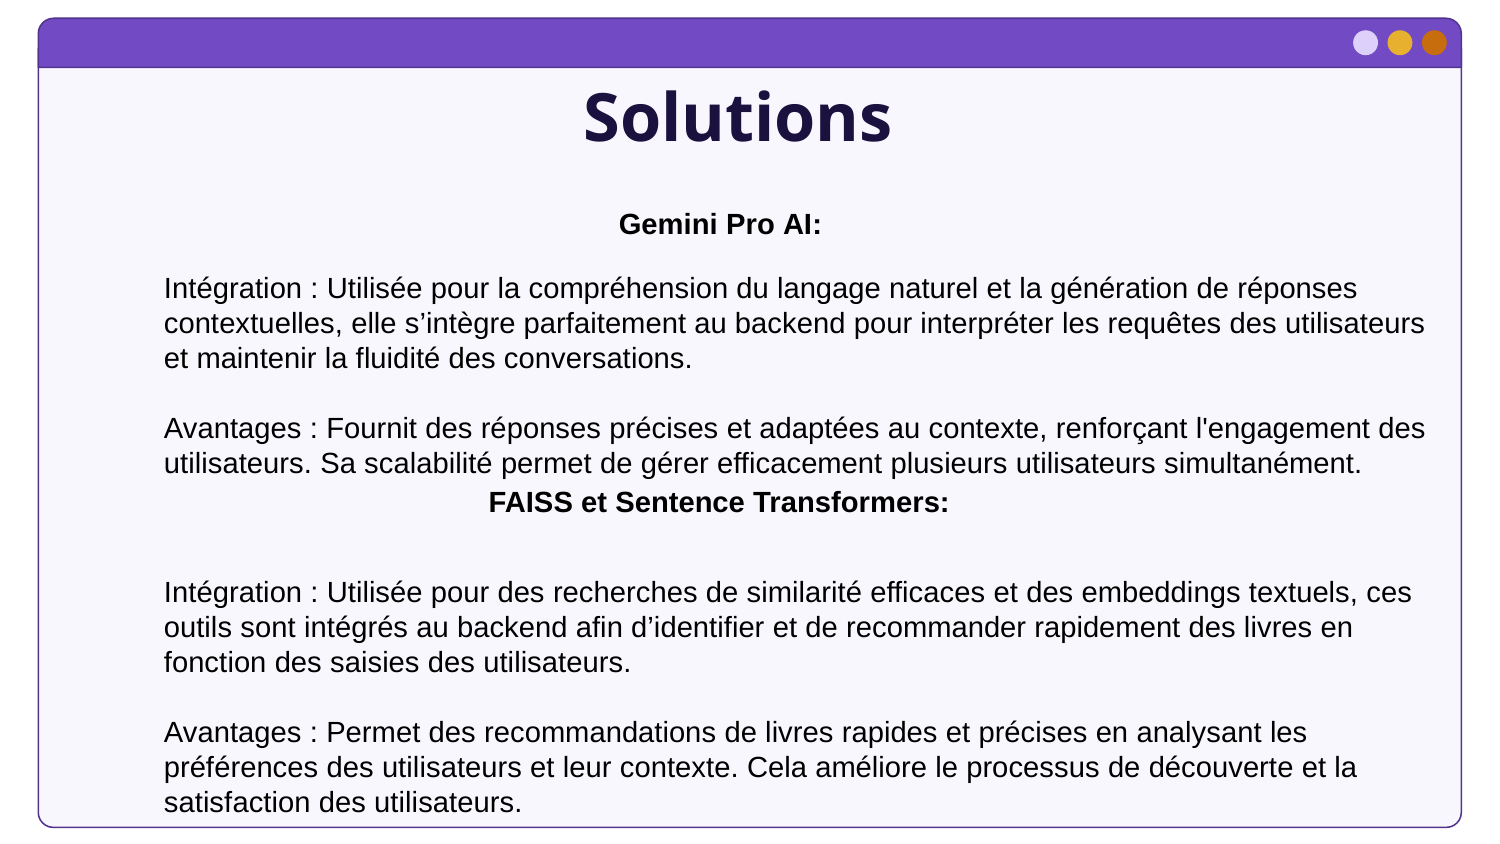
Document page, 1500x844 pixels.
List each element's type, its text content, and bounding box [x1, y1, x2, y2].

text_box Intégration : Utilisée pour des recherches de similarité efficaces et des embeddings textuels, ces outils sont intégrés au backend afin d’identifier et de recommander rapidement des livres en fonction des saisies des utilisateurs. Avantages : Permet des recommandations de livres rapides et précises en analysant les préférences des utilisateurs et leur contexte. Cela améliore le processus de découverte et la satisfaction des utilisateurs. [149, 566, 1463, 826]
title Solutions [568, 60, 962, 154]
text_box Intégration : Utilisée pour la compréhension du langage naturel et la génération de réponses contextuelles, elle s’intègre parfaitement au backend pour interpréter les requêtes des utilisateurs et maintenir la fluidité des conversations. Avantages : Fournit des réponses précises et adaptées au contexte, renforçant l'engagement des utilisateurs. Sa scalabilité permet de gérer efficacement plusieurs utilisateurs simultanément. [149, 262, 1444, 487]
text_box Gemini Pro AI: [604, 198, 938, 283]
text_box FAISS et Sentence Transformers: [473, 476, 1057, 561]
